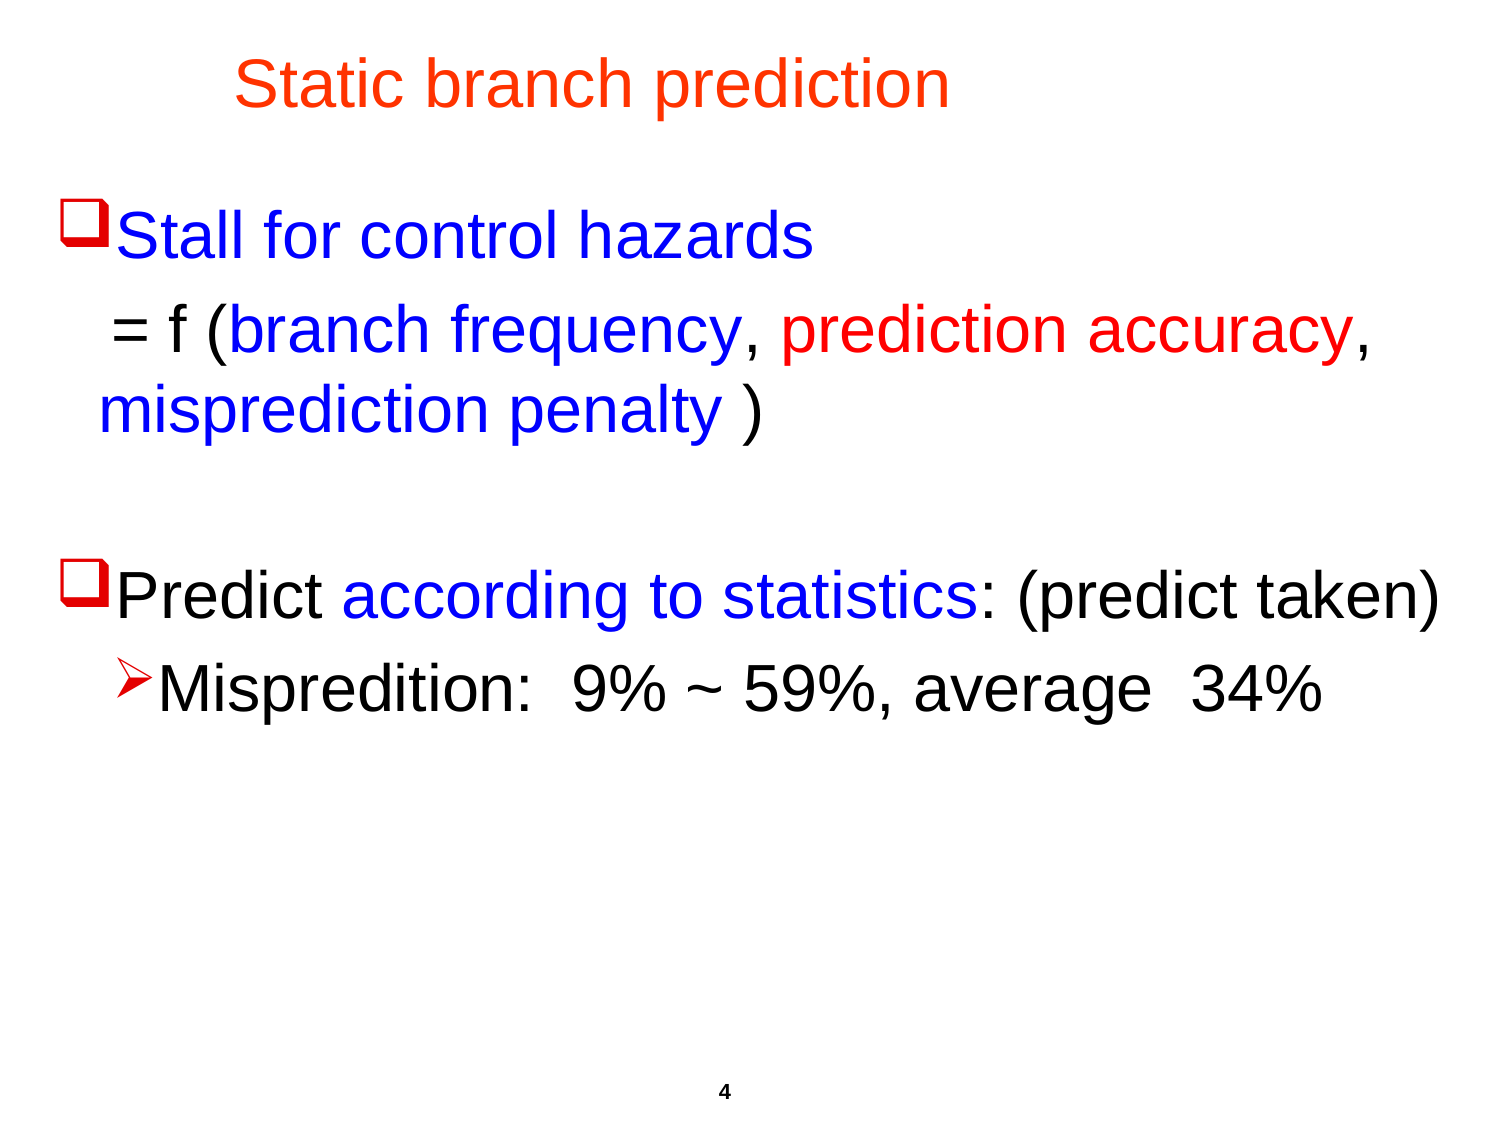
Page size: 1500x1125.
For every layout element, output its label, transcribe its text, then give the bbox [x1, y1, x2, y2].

list Stall for control hazards = f (branch frequency, prediction accuracy, misprediction penalty ) Predict according to statistics: (predict taken) Mispredition: 9% ~ 59%, average 34% [41, 184, 1459, 972]
title Static branch prediction [218, 0, 1459, 161]
